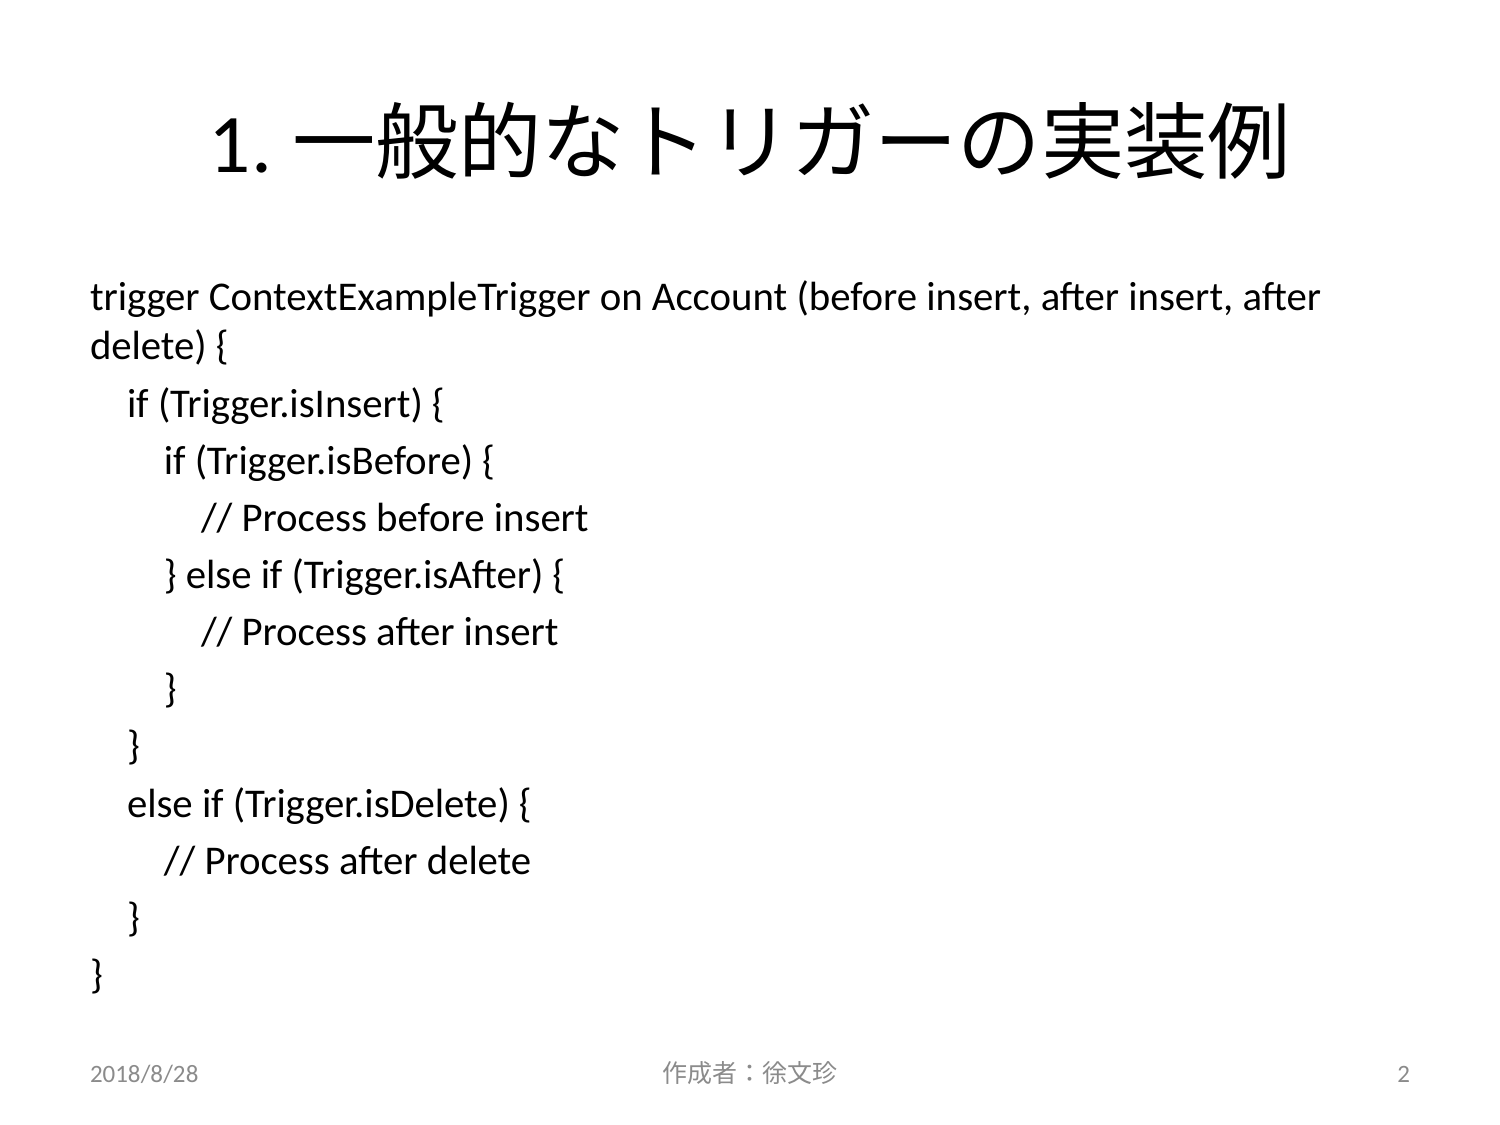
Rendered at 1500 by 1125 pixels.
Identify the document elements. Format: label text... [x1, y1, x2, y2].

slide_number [75, 1042, 425, 1103]
list trigger ContextExampleTrigger on Account (before insert, after insert, after delete) { if (Trigger.isInsert) { if (Trigger.isBefore) { // Process before insert } else if (Trigger.isAfter) { // Process after insert } } else if (Trigger.isDelete) { // Process after delete } } [75, 262, 1425, 1005]
slide_number 2 [1074, 1042, 1425, 1103]
title 1.一般的なトリガーの実装例 [75, 45, 1425, 233]
footer 作成者：徐文珍 [512, 1042, 988, 1103]
